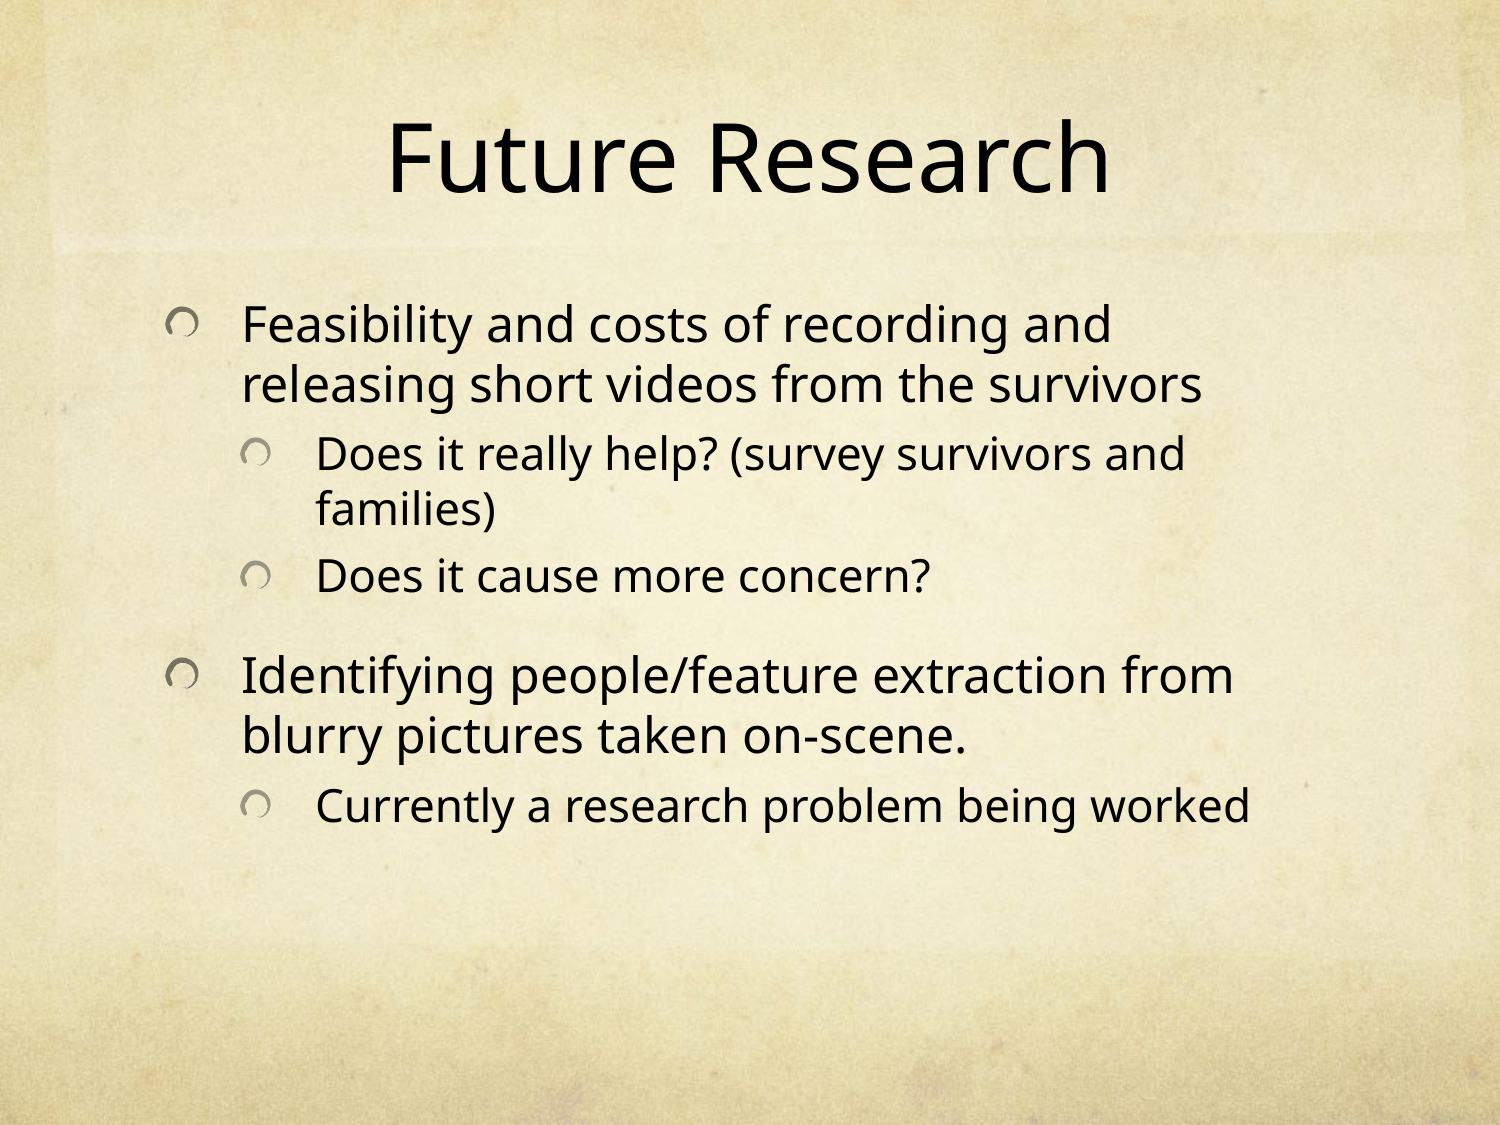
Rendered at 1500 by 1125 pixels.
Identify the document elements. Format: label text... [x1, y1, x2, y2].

picture [0, 0, 1500, 1125]
title Future Research [150, 82, 1350, 225]
list Feasibility and costs of recording and releasing short videos from the survivors Does it really help? (survey survivors and families) Does it cause more concern? Identifying people/feature extraction from blurry pictures taken on-scene. Currently a research problem being worked [150, 284, 1350, 950]
